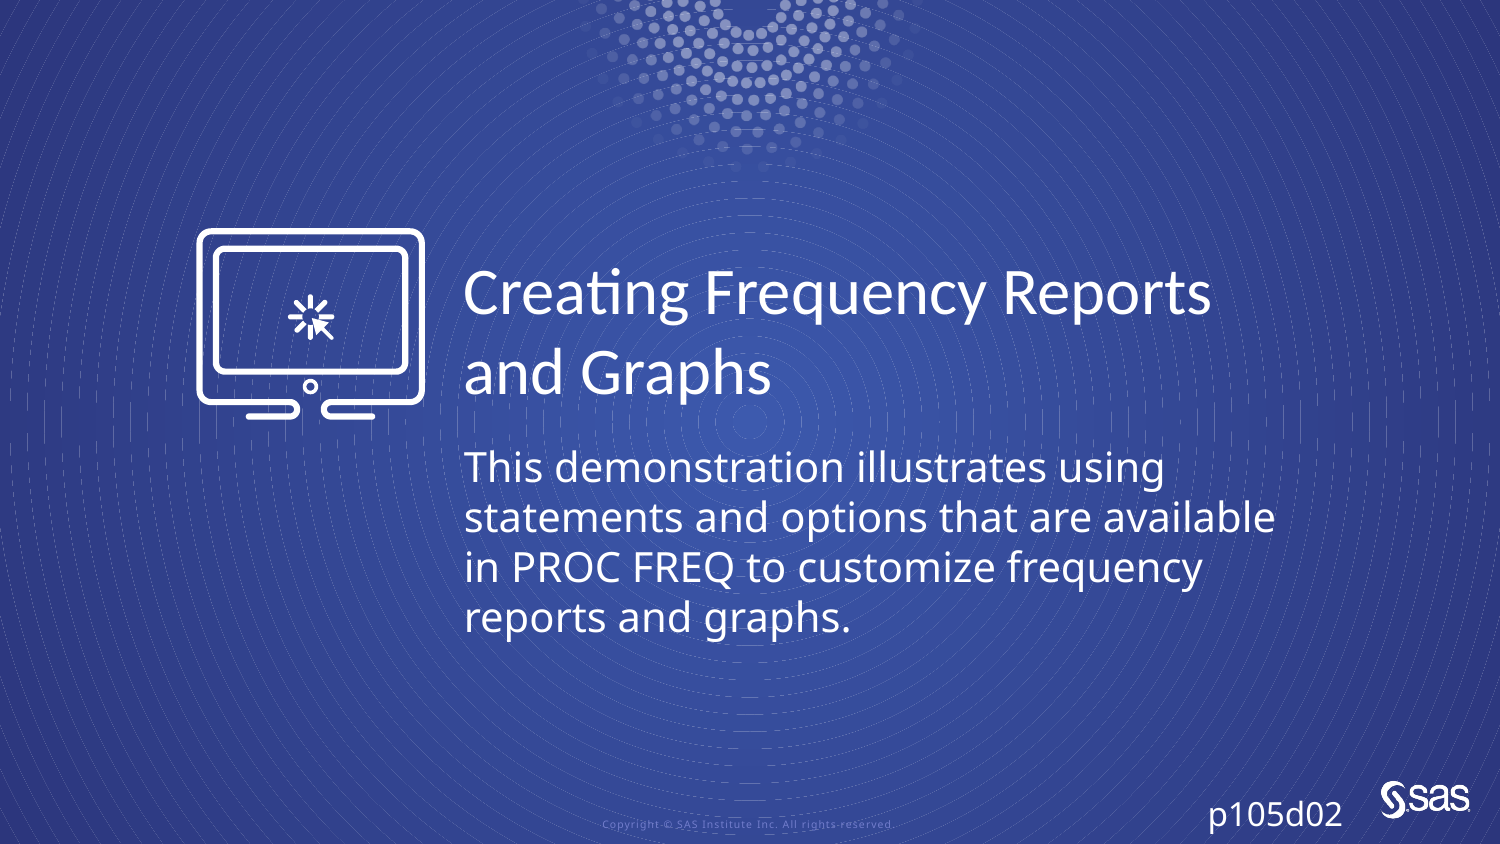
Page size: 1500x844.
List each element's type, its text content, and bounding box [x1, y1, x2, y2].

picture [1379, 778, 1472, 821]
list This demonstration illustrates using statements and options that are available in PROC FREQ to customize frequency reports and graphs. [463, 441, 1306, 515]
title Creating Frequency Reports and Graphs [463, 247, 1458, 344]
picture [576, 0, 924, 181]
text_box [196, 228, 425, 420]
text_box p105d02 [1192, 785, 1359, 841]
